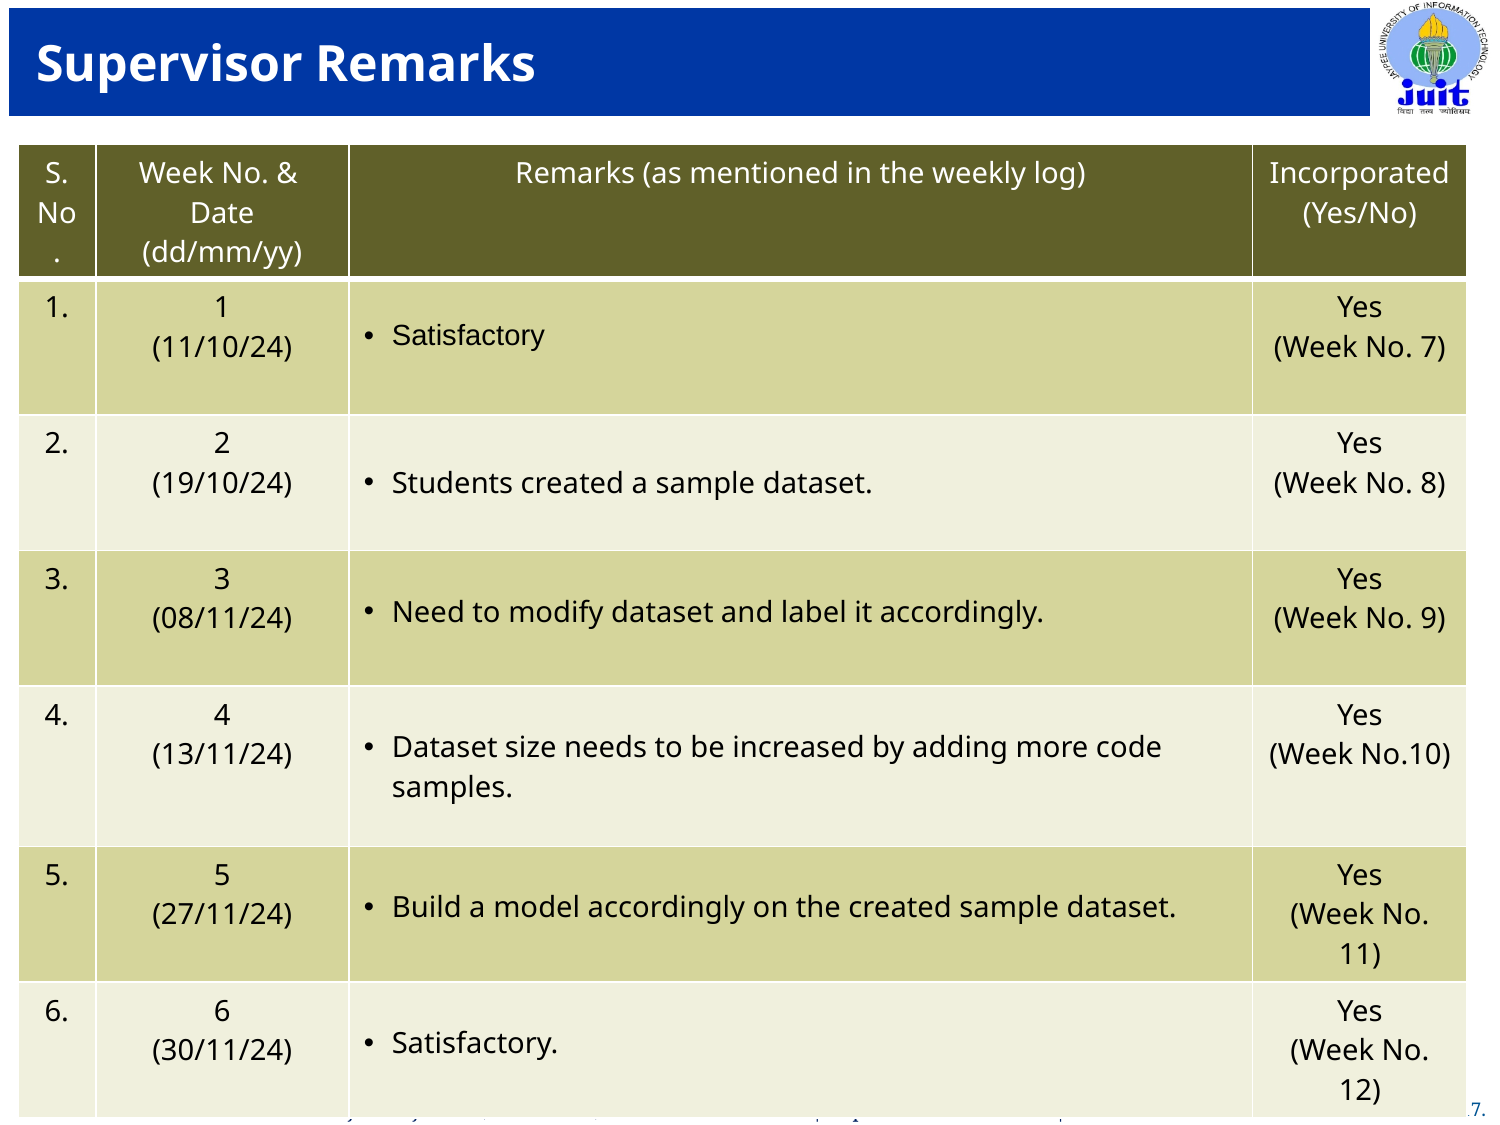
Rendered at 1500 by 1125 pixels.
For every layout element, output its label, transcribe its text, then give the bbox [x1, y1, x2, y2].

table_cell 6. [19, 983, 95, 1117]
table_cell Yes (Week No. 9) [1253, 551, 1466, 685]
table_cell 3 (08/11/24) [97, 551, 348, 685]
table_cell 4 (13/11/24) [97, 687, 348, 846]
table_cell Build a model accordingly on the created sample dataset. [350, 847, 1252, 981]
table_cell Yes (Week No. 12) [1253, 983, 1466, 1117]
table_cell Satisfactory. [350, 983, 1252, 1117]
text_box [12, 131, 1482, 1083]
table_cell Satisfactory [350, 282, 1252, 414]
table_cell Need to modify dataset and label it accordingly. [350, 551, 1252, 685]
table_cell 2. [19, 416, 95, 550]
table_cell 5. [19, 847, 95, 981]
table_cell Yes (Week No.10) [1253, 687, 1466, 846]
table_cell 5 (27/11/24) [97, 847, 348, 981]
table_cell 4. [19, 687, 95, 846]
table_cell 2 (19/10/24) [97, 416, 348, 550]
table_header Remarks (as mentioned in the weekly log) [350, 145, 1252, 276]
table_cell Yes (Week No. 11) [1253, 847, 1466, 981]
table_cell 1 (11/10/24) [97, 282, 348, 414]
table_header Incorporated (Yes/No) [1253, 145, 1466, 276]
table_cell Students created a sample dataset. [350, 416, 1252, 550]
table_header S. No. [19, 145, 95, 276]
table_cell Dataset size needs to be increased by adding more code samples. [350, 687, 1252, 846]
table_header Week No. & Date (dd/mm/yy) [97, 145, 348, 276]
table_cell 3. [19, 551, 95, 685]
picture [1375, 2, 1500, 114]
table_cell Yes (Week No. 7) [1253, 282, 1466, 414]
table_cell 1. [19, 282, 95, 414]
table_cell Yes (Week No. 8) [1253, 416, 1466, 550]
table_cell 6 (30/11/24) [97, 983, 348, 1117]
title Supervisor Remarks [4, 2, 1375, 121]
